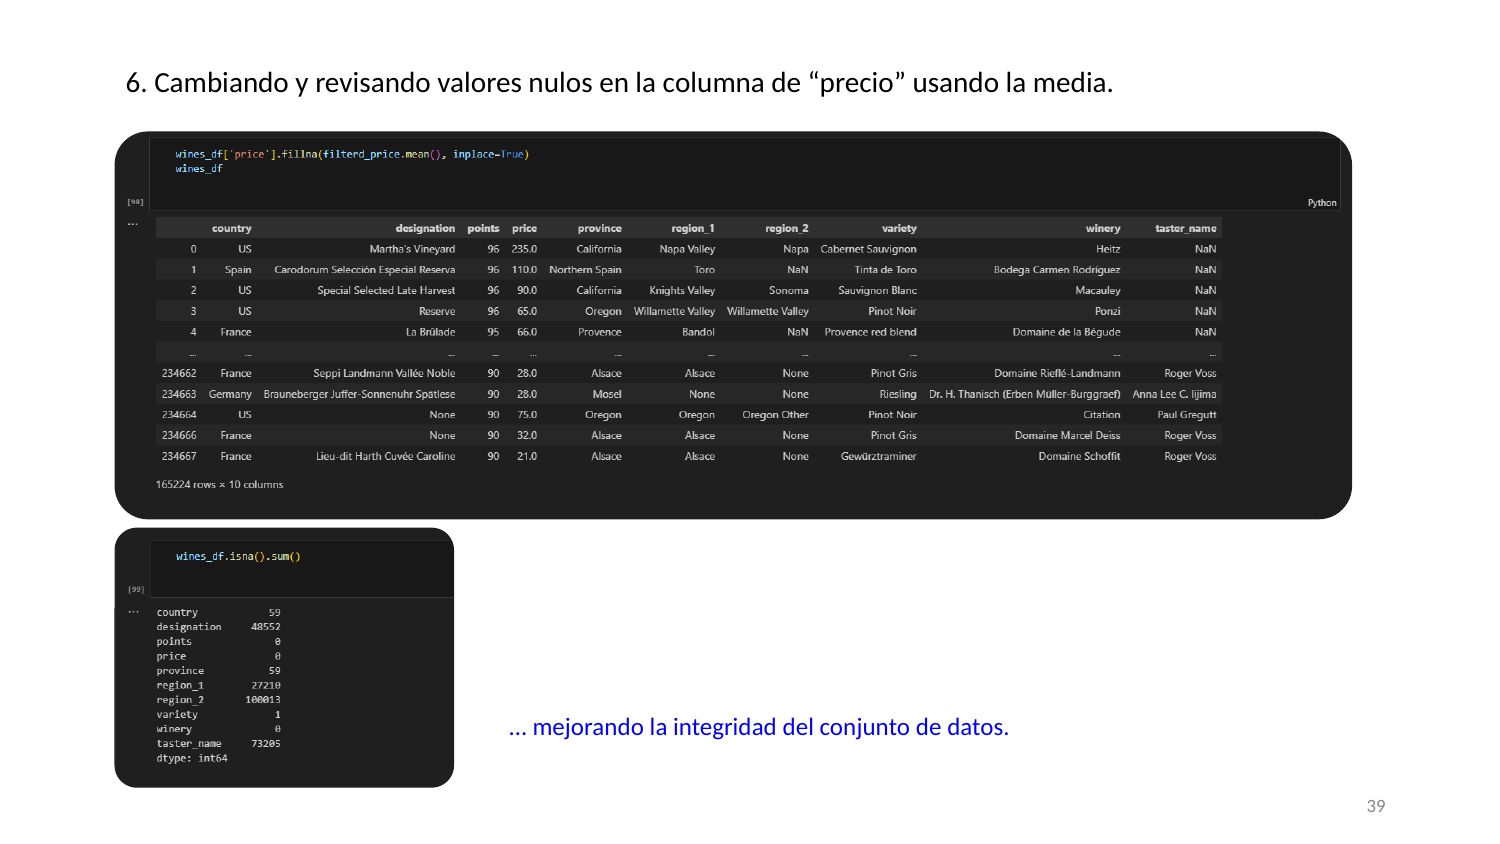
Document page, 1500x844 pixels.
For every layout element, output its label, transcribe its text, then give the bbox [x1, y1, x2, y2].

picture [114, 527, 455, 788]
text_box 6. Cambiando y revisando valores nulos en la columna de “precio” usando la media. [114, 58, 1229, 105]
text_box … mejorando la integridad del conjunto de datos. [494, 695, 1229, 756]
slide_number 39 [1059, 782, 1397, 827]
picture [114, 131, 1353, 520]
